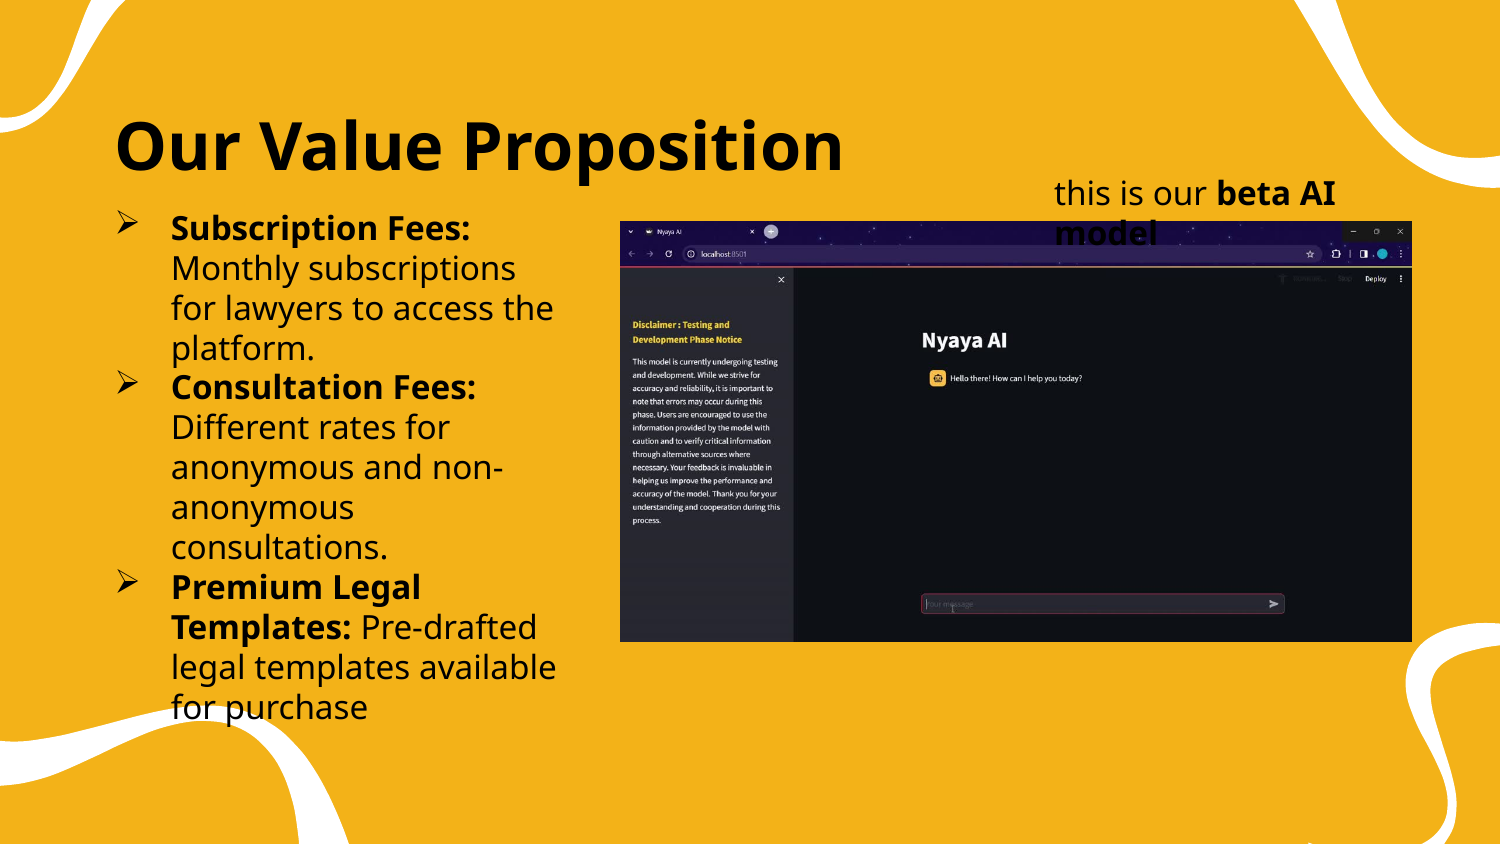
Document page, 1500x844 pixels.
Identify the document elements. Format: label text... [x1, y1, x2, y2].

text_box [0, 705, 349, 844]
text_box this is our beta AI model [1039, 156, 1413, 218]
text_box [619, 220, 1414, 643]
text_box Subscription Fees: Monthly subscriptions for lawyers to access the platform. Consultation Fees: Different rates for anonymous and non-anonymous consultations. Premium Legal Templates: Pre-drafted legal templates available for purchase [99, 191, 575, 409]
title Our Value Proposition [99, 88, 1364, 183]
